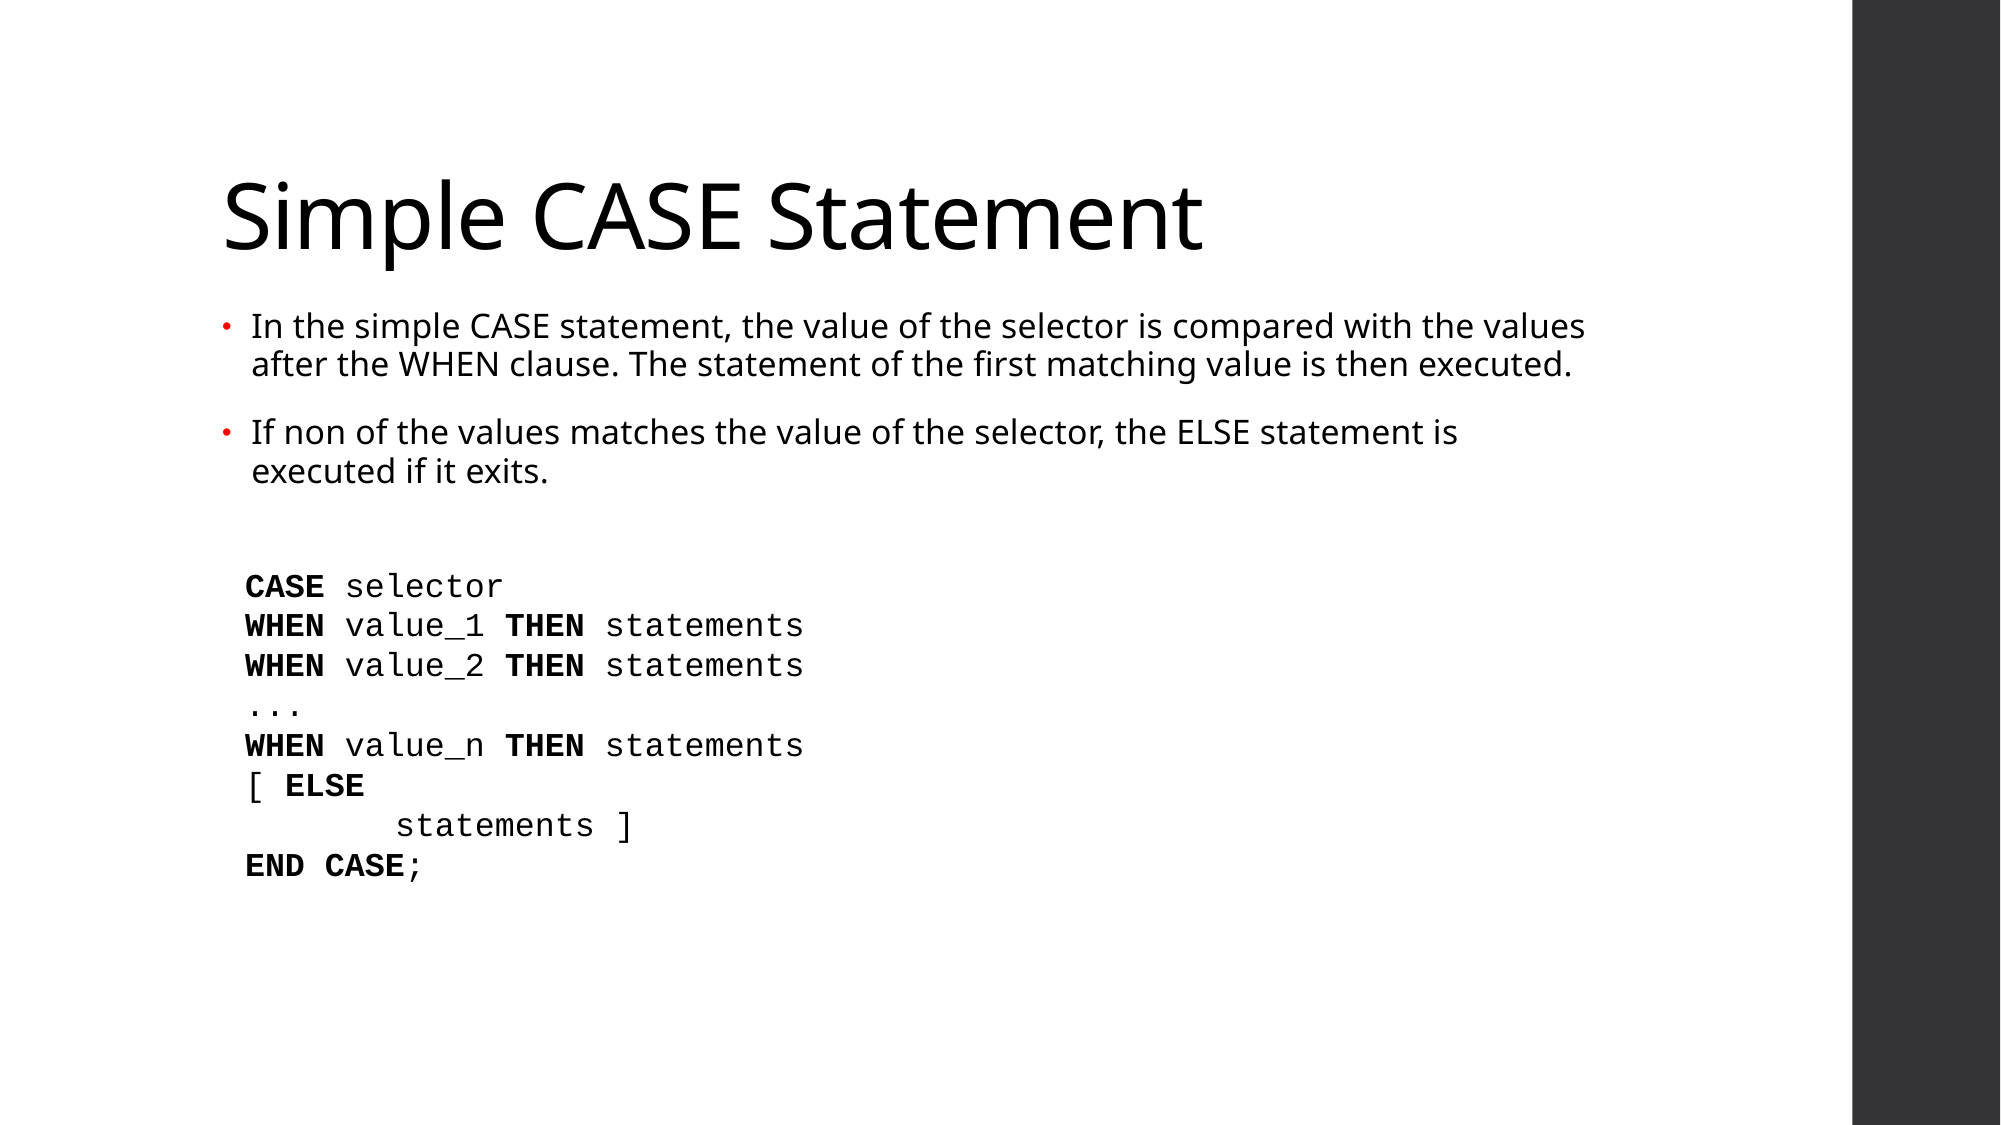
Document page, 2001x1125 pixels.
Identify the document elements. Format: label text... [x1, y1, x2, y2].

text_box CASE selector WHEN value_1 THEN statements WHEN value_2 THEN statements ... WHEN value_n THEN statements [ ELSE statements ] END CASE; [230, 556, 1577, 891]
list In the simple CASE statement, the value of the selector is compared with the values after the WHEN clause. The statement of the first matching value is then executed. If non of the values matches the value of the selector, the ELSE statement is executed if it exits. [206, 299, 1617, 518]
title Simple CASE Statement [206, 60, 1797, 278]
